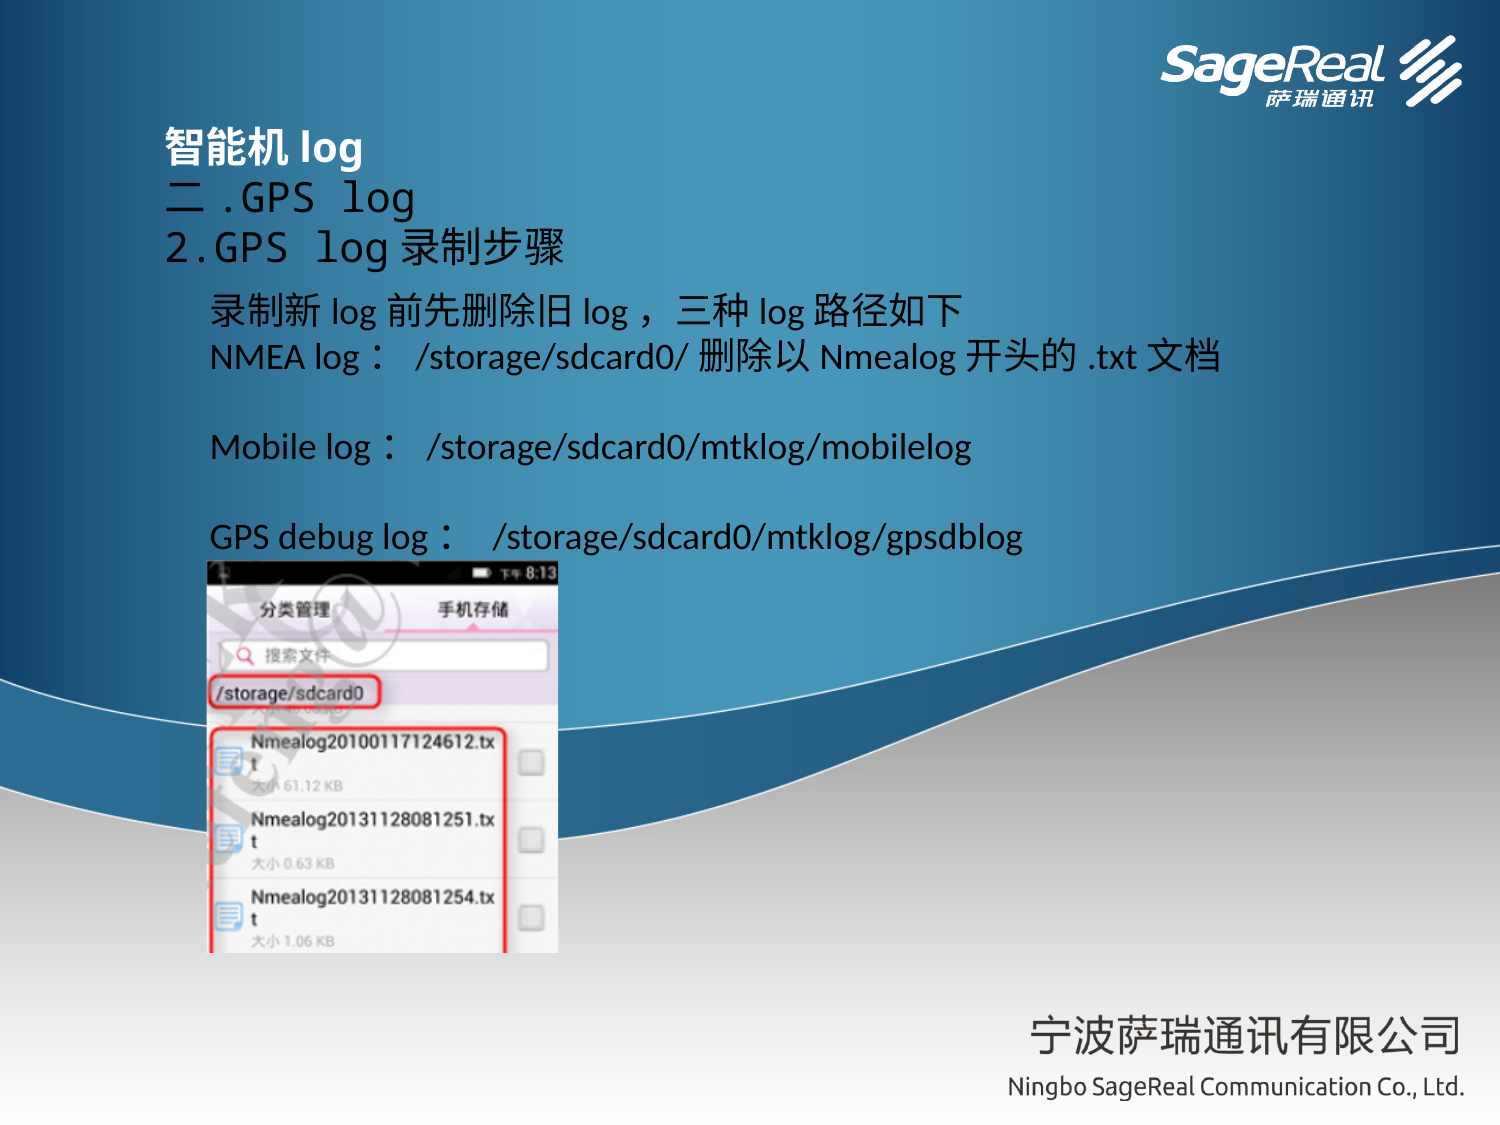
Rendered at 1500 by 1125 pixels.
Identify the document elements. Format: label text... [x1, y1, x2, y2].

text_box 智能机log 二.GPS log 2.GPS log录制步骤 [149, 113, 581, 279]
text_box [206, 559, 559, 953]
text_box 录制新log前先删除旧log，三种log路径如下 NMEA log：/storage/sdcard0/删除以Nmealog开头的.txt文档 Mobile log：/storage/sdcard0/mtklog/mobilelog GPS debug log： /storage/sdcard0/mtklog/gpsdblog [194, 280, 1341, 565]
picture [0, 0, 1500, 1125]
